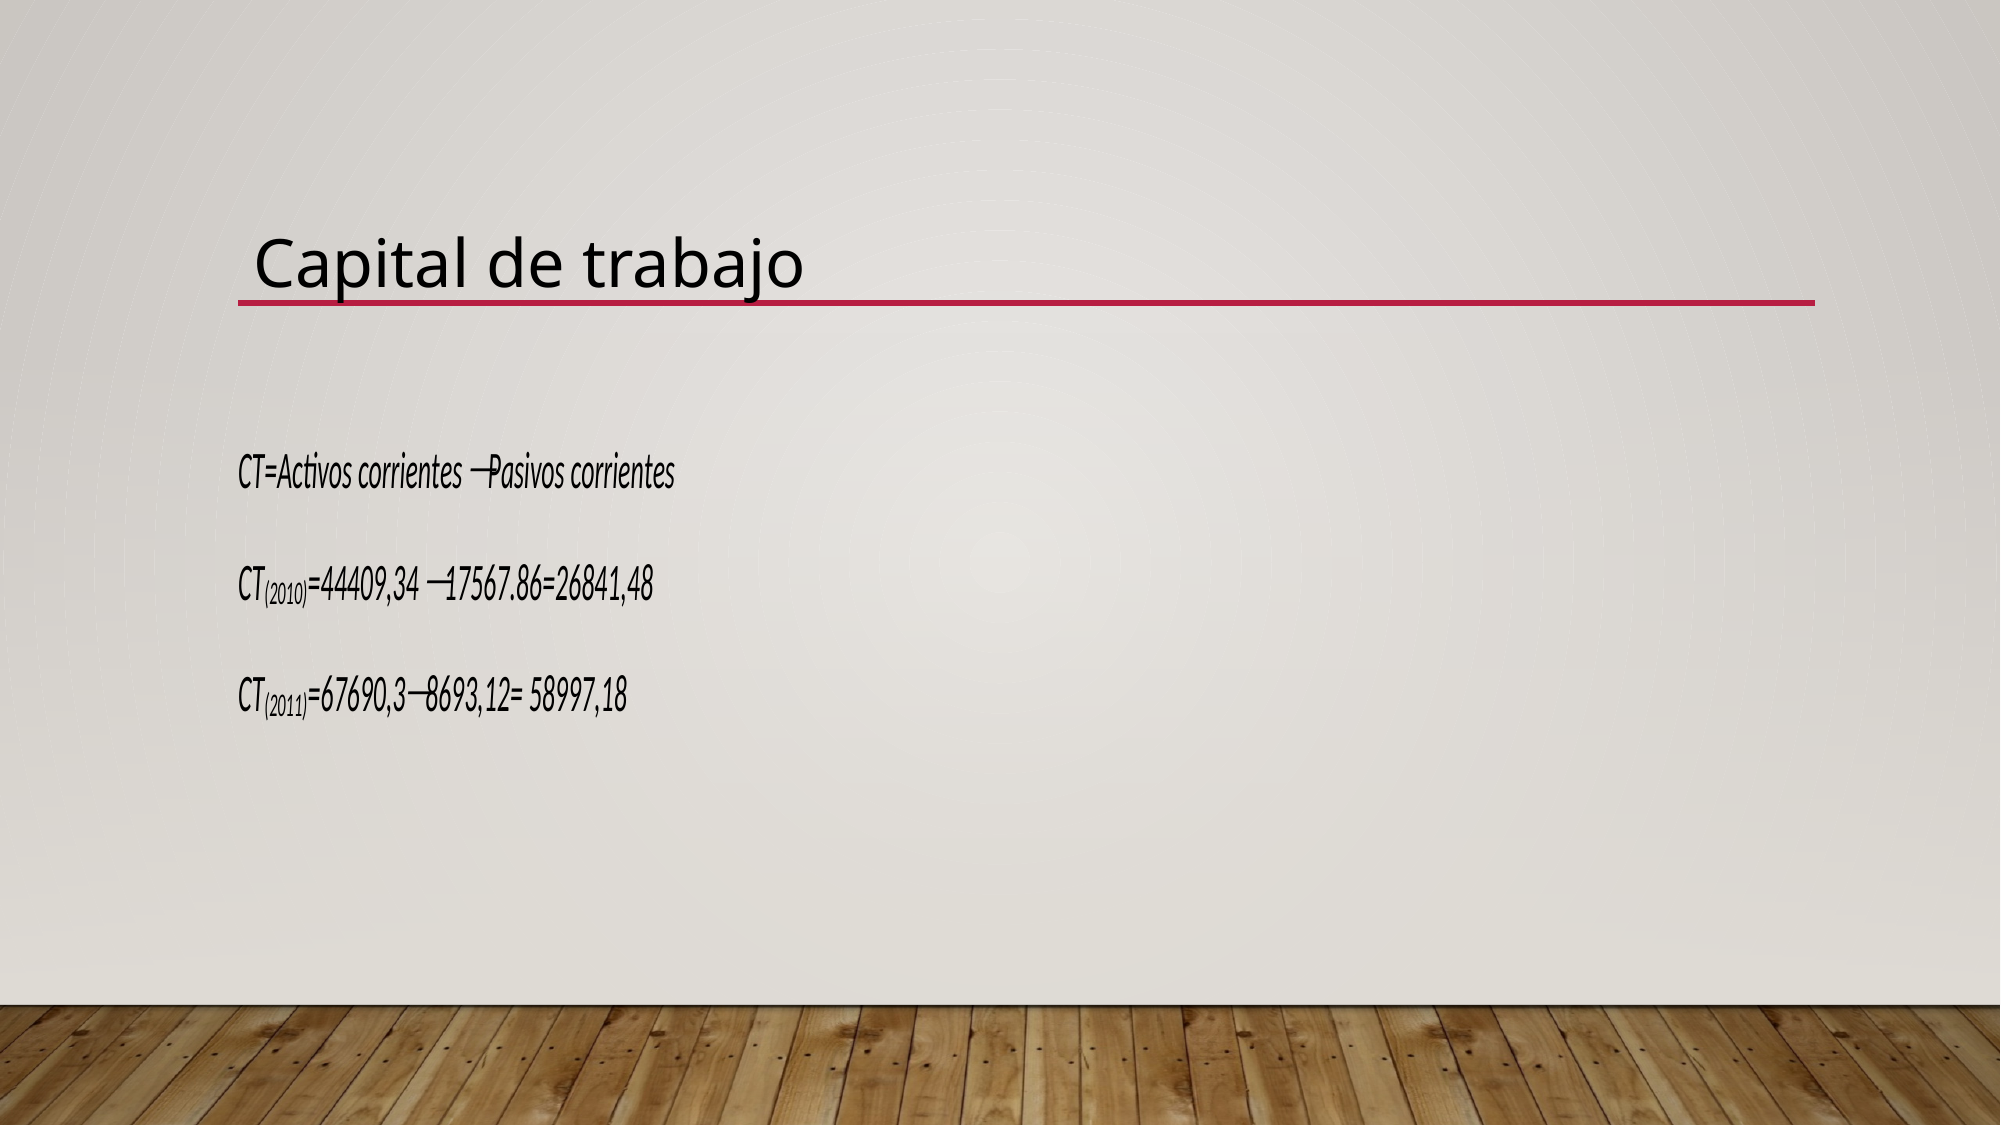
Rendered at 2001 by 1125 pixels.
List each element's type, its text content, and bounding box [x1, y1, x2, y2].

title Capital de trabajo [238, 221, 1814, 395]
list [237, 438, 1237, 775]
picture [0, 1005, 2000, 1125]
